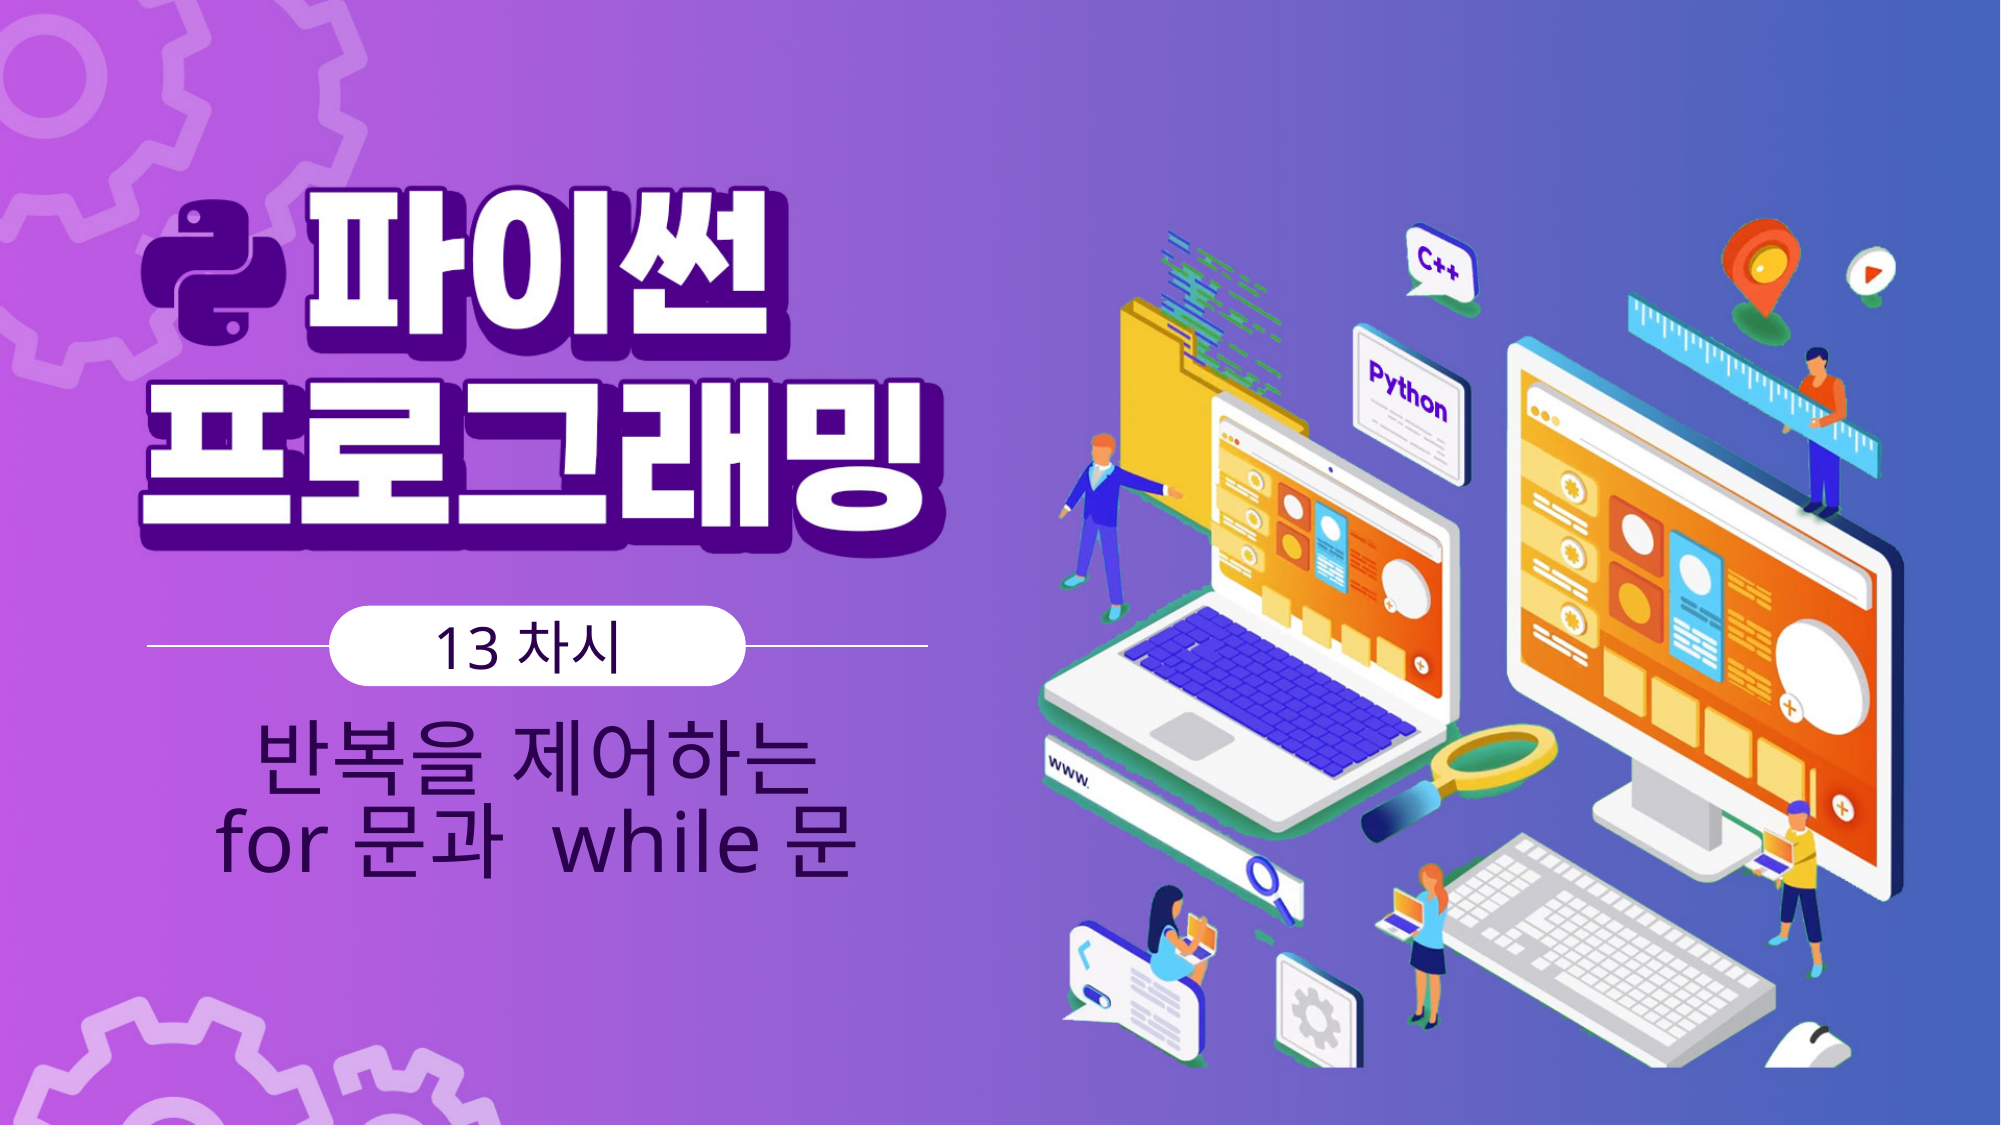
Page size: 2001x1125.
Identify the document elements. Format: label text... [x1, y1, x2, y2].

text_box 13차시 [328, 604, 747, 645]
text_box 13차시 [328, 647, 747, 688]
picture [0, 0, 2001, 1125]
text_box 반복을 제어하는 for문과 while문 [187, 715, 887, 989]
